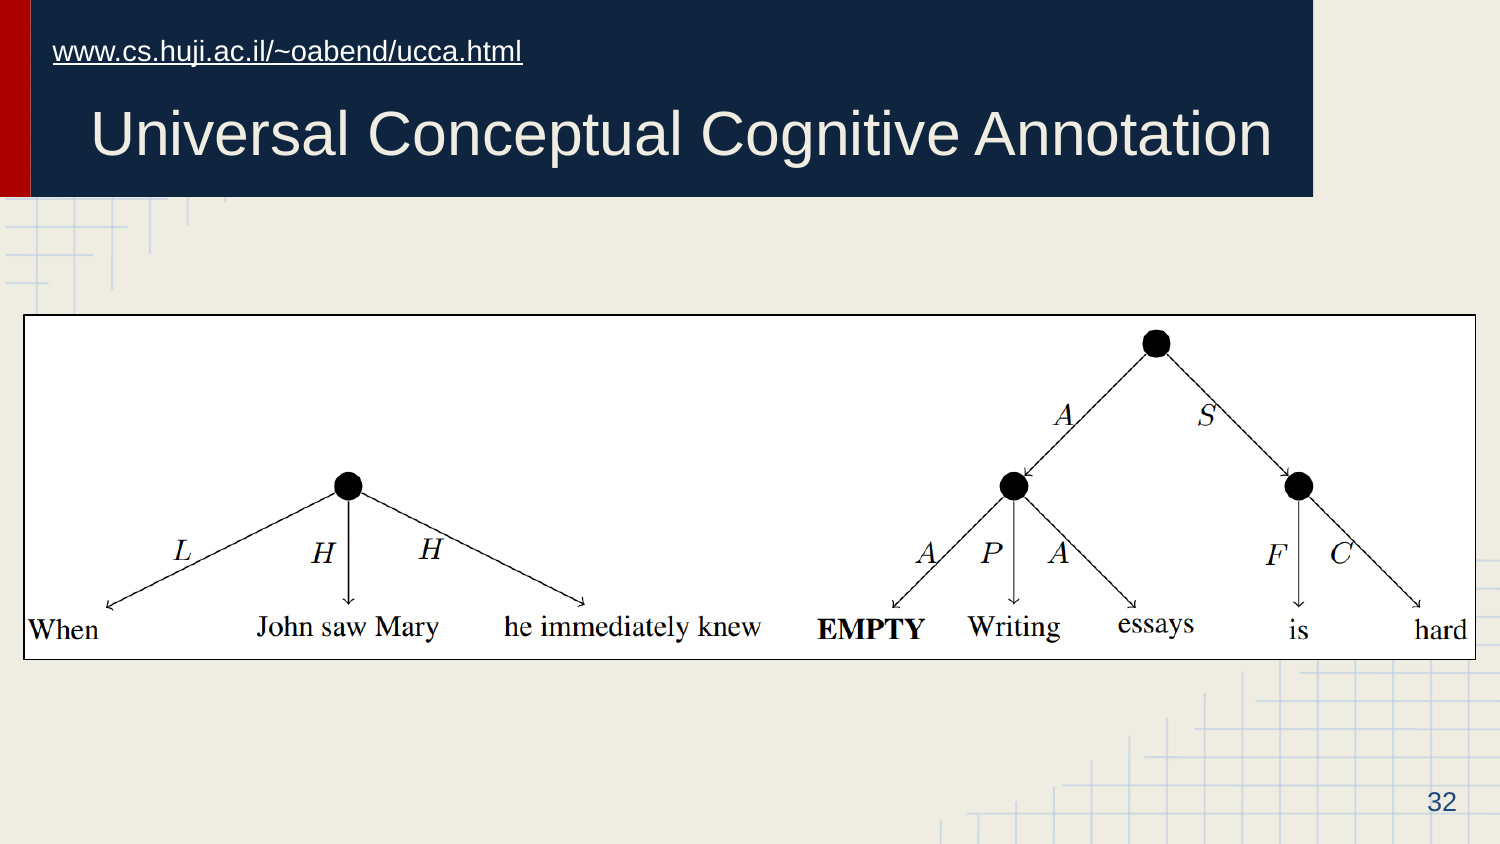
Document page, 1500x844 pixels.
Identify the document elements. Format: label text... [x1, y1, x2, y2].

title Universal Conceptual Cognitive Annotation [75, 65, 1312, 183]
list www.cs.huji.ac.il/~oabend/ucca.html [37, 0, 1500, 65]
picture [24, 315, 1476, 660]
slide_number ‹#› [1382, 758, 1473, 844]
